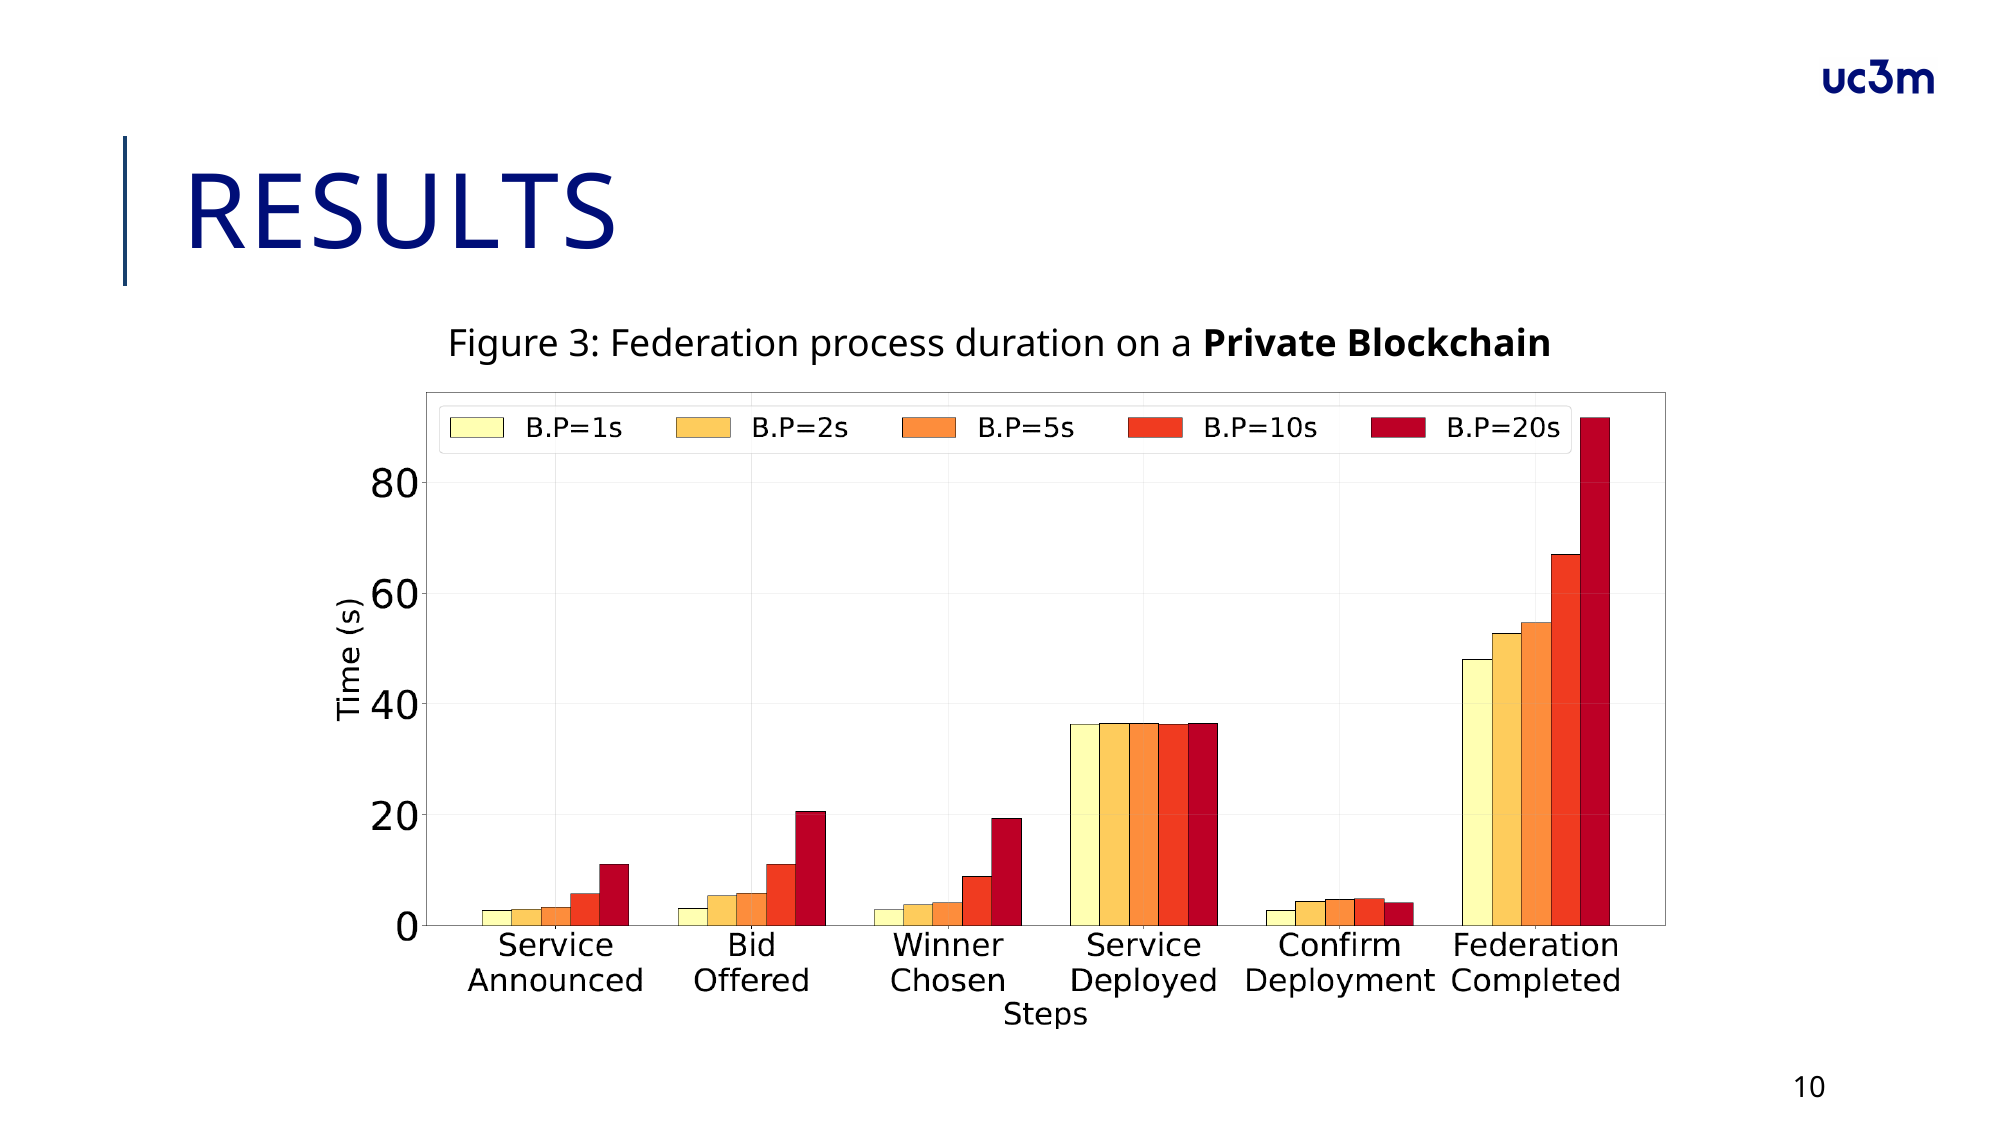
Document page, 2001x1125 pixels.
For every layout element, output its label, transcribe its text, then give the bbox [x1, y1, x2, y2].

text_box Figure 3: Federation process duration on a Private Blockchain [332, 311, 1668, 372]
slide_number 10 [1777, 1061, 1938, 1107]
picture [331, 388, 1669, 1030]
picture [1819, 57, 1938, 96]
title RESULTS [168, 96, 1763, 342]
